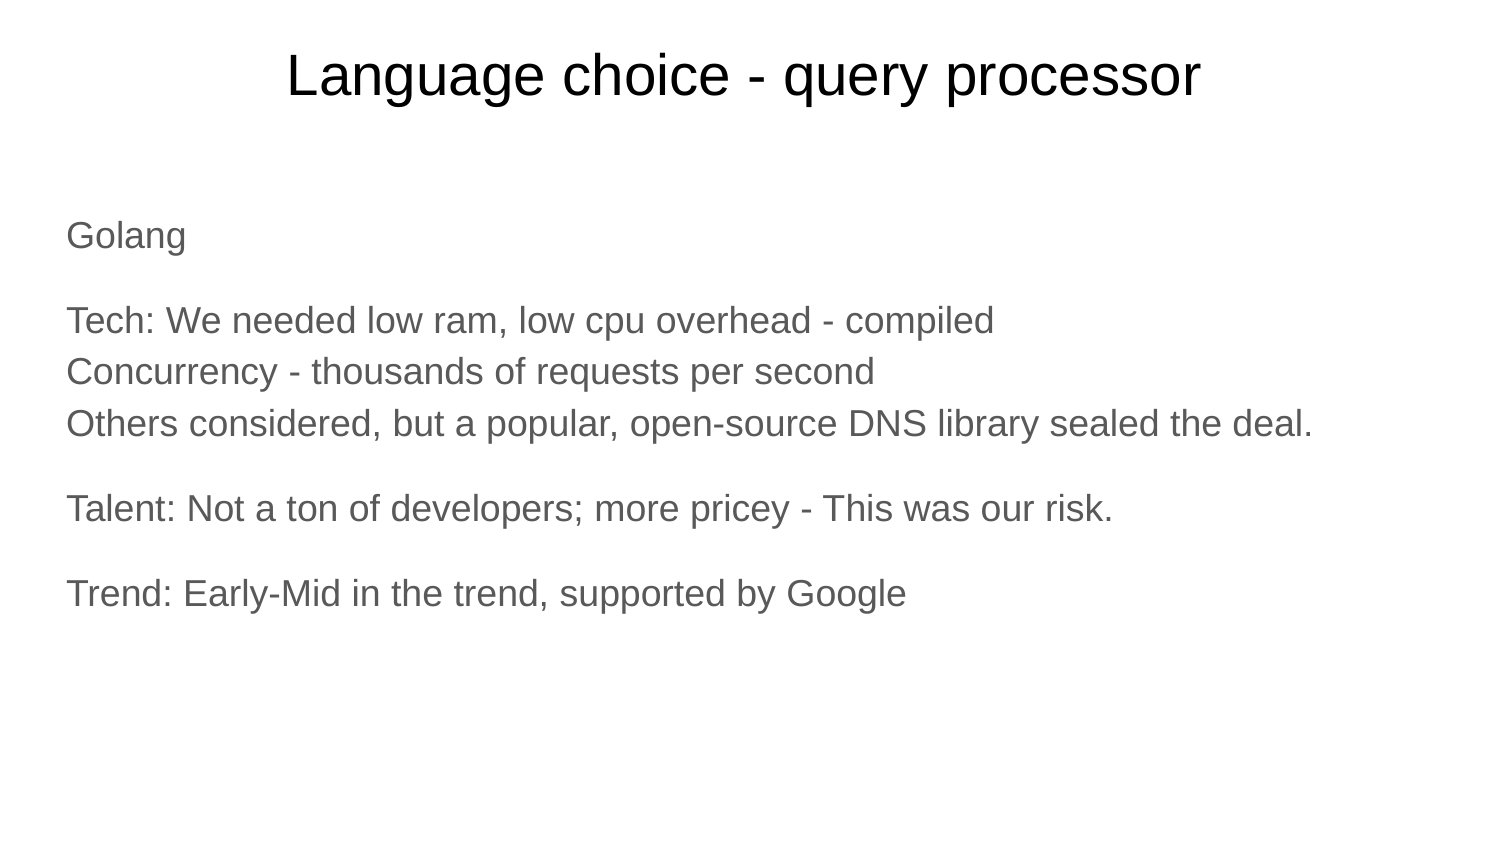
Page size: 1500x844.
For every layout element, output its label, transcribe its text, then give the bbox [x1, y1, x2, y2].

list Golang Tech: We needed low ram, low cpu overhead - compiled Concurrency - thousands of requests per second Others considered, but a popular, open-source DNS library sealed the deal. Talent: Not a ton of developers; more pricey - This was our risk. Trend: Early-Mid in the trend, supported by Google [51, 189, 1449, 750]
title Language choice - query processor [271, 21, 1229, 116]
